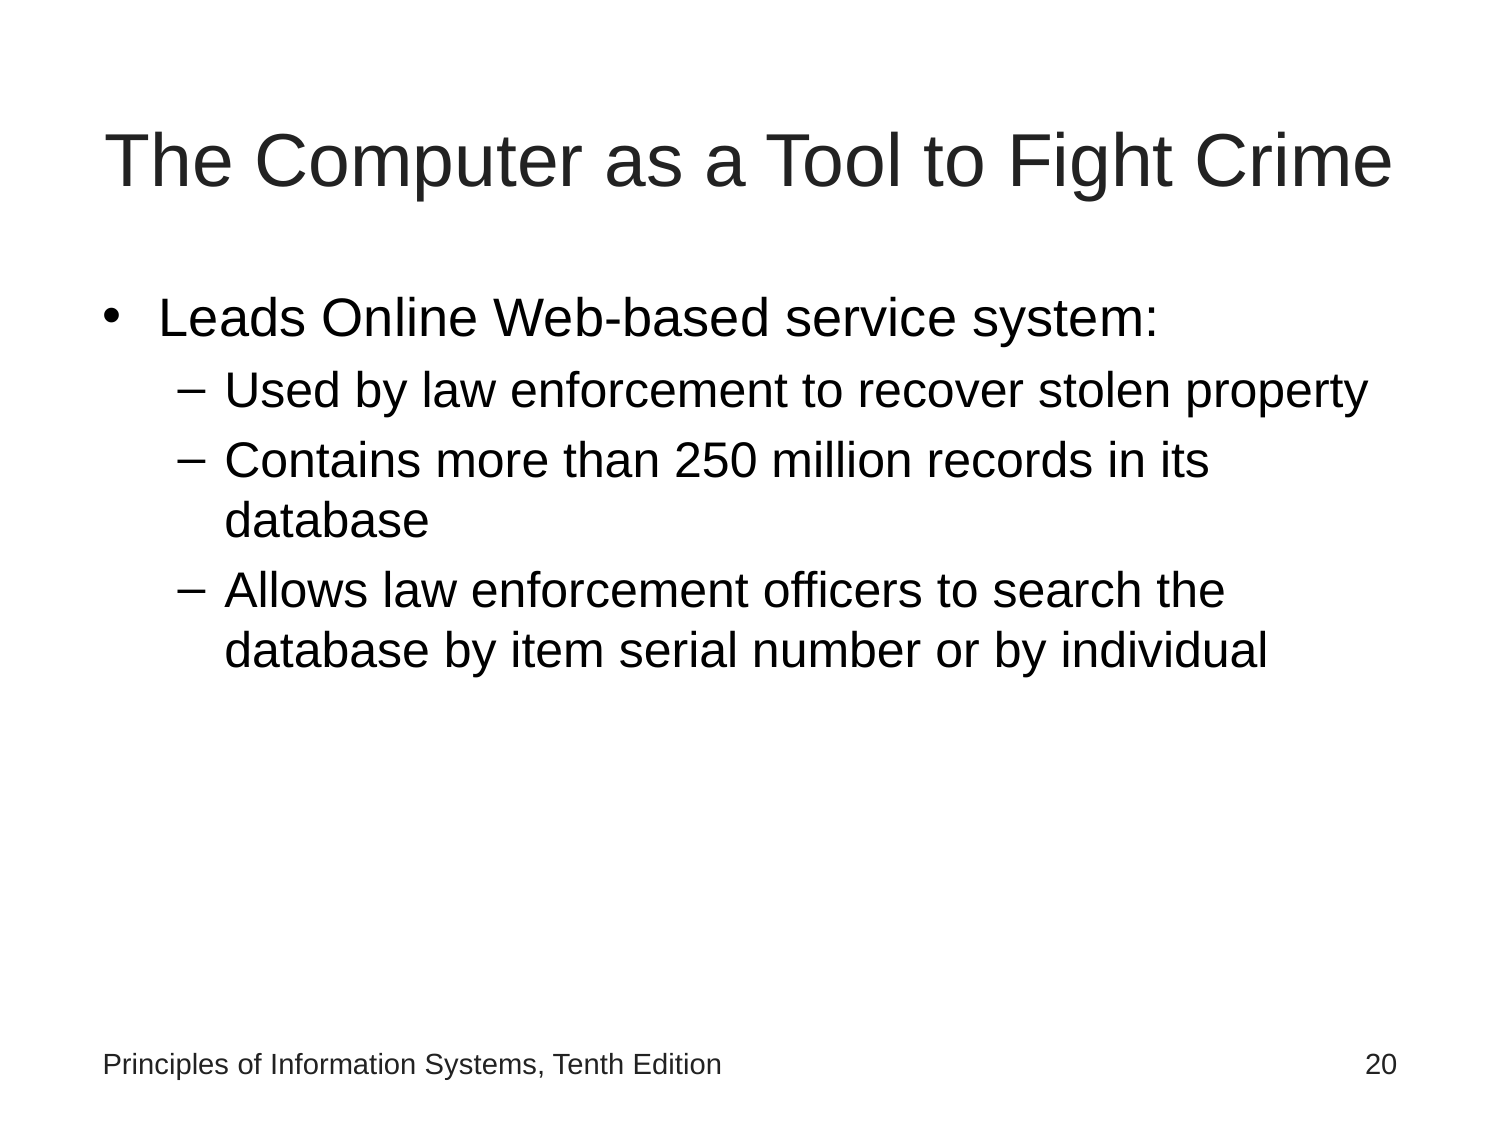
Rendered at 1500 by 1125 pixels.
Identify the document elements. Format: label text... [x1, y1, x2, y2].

list Leads Online Web-based service system: Used by law enforcement to recover stolen property Contains more than 250 million records in its database Allows law enforcement officers to search the database by item serial number or by individual [87, 275, 1413, 1025]
text_box Principles of Information Systems, Tenth Edition [87, 1037, 1050, 1100]
title The Computer as a Tool to Fight Crime [87, 62, 1413, 250]
text_box ‹#› [1074, 1037, 1413, 1100]
